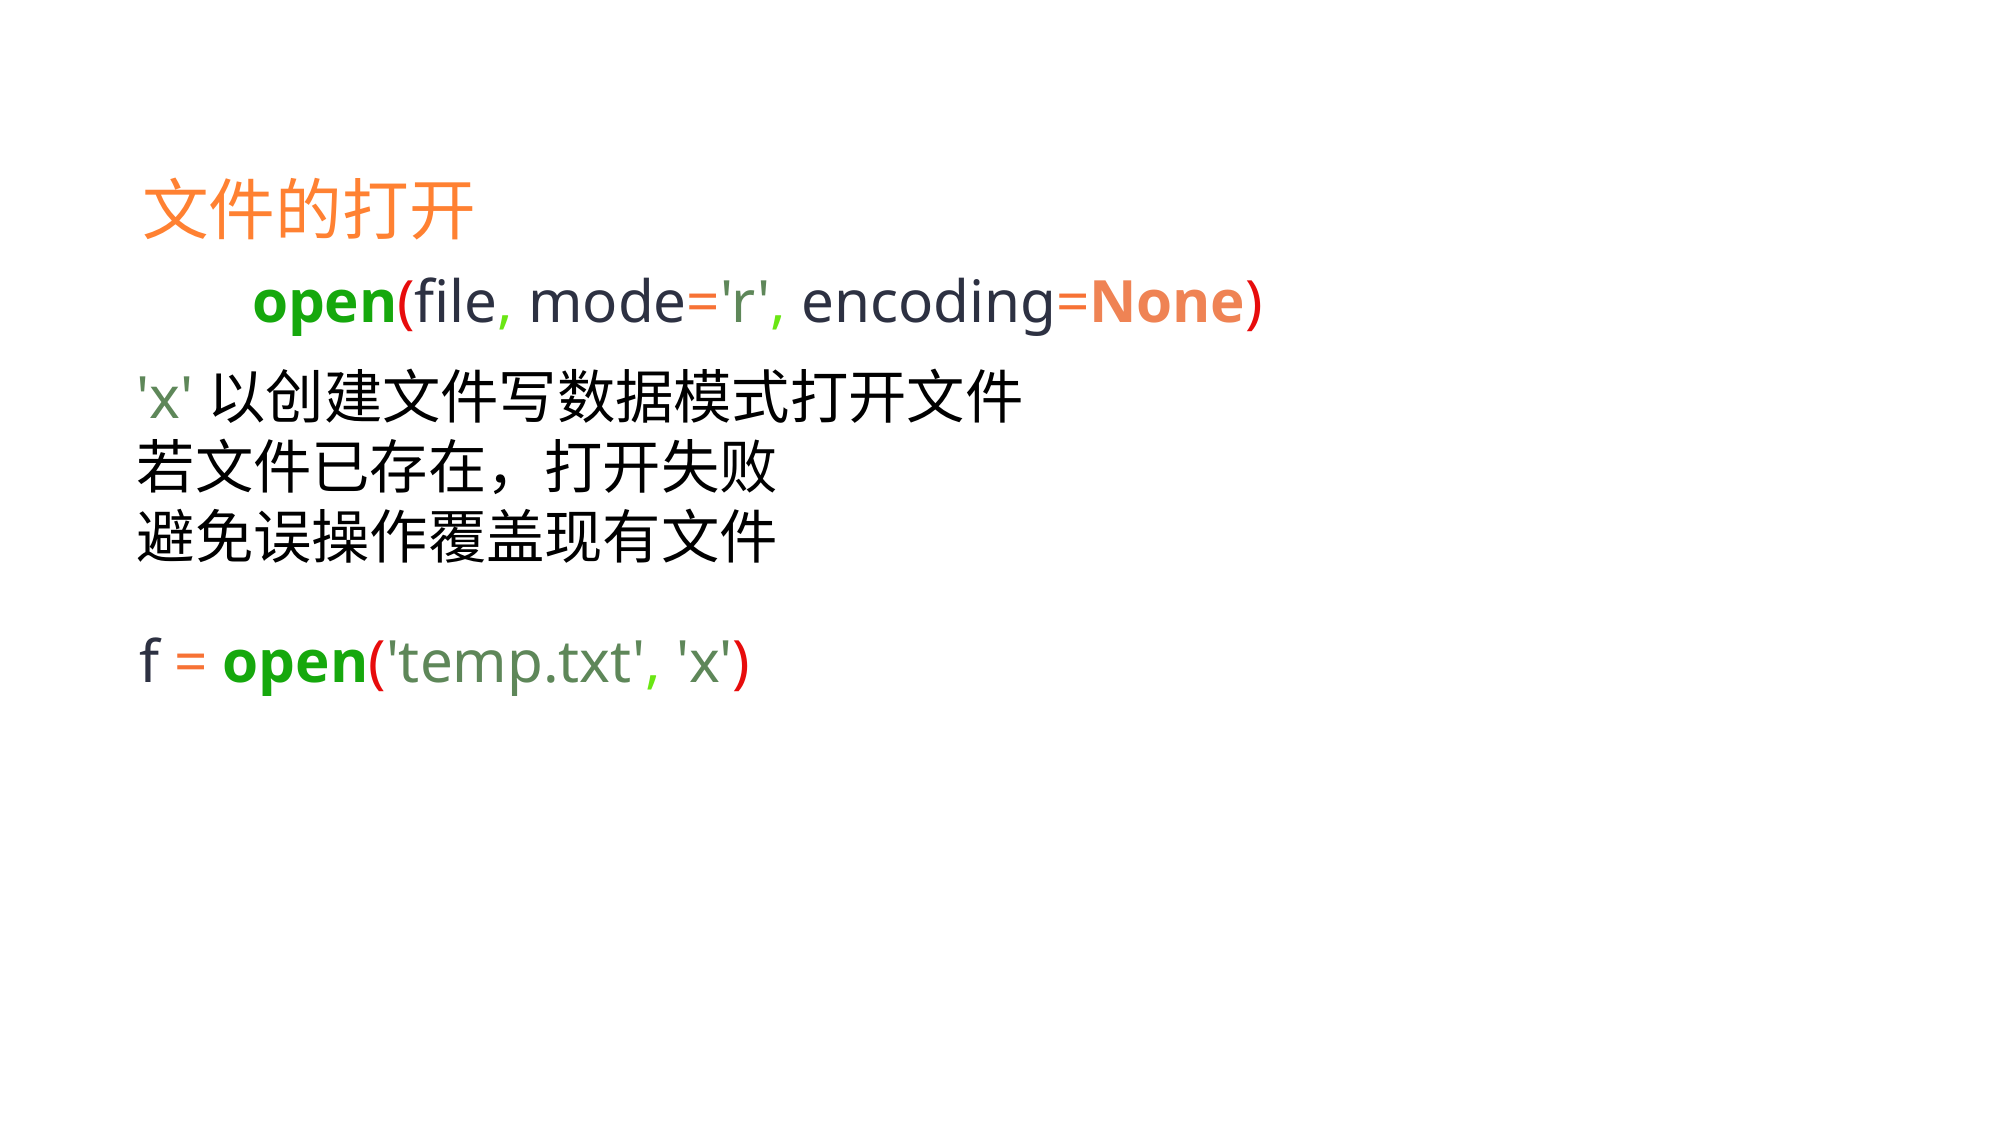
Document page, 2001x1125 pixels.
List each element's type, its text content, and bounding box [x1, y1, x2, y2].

text_box 'x'以创建文件写数据模式打开文件 若文件已存在，打开失败 避免误操作覆盖现有文件 [122, 352, 1351, 578]
text_box 文件的打开 [127, 160, 491, 256]
text_box f = open('temp.txt', 'x') [124, 616, 1251, 702]
text_box open(file, mode='r', encoding=None) [237, 256, 1278, 342]
